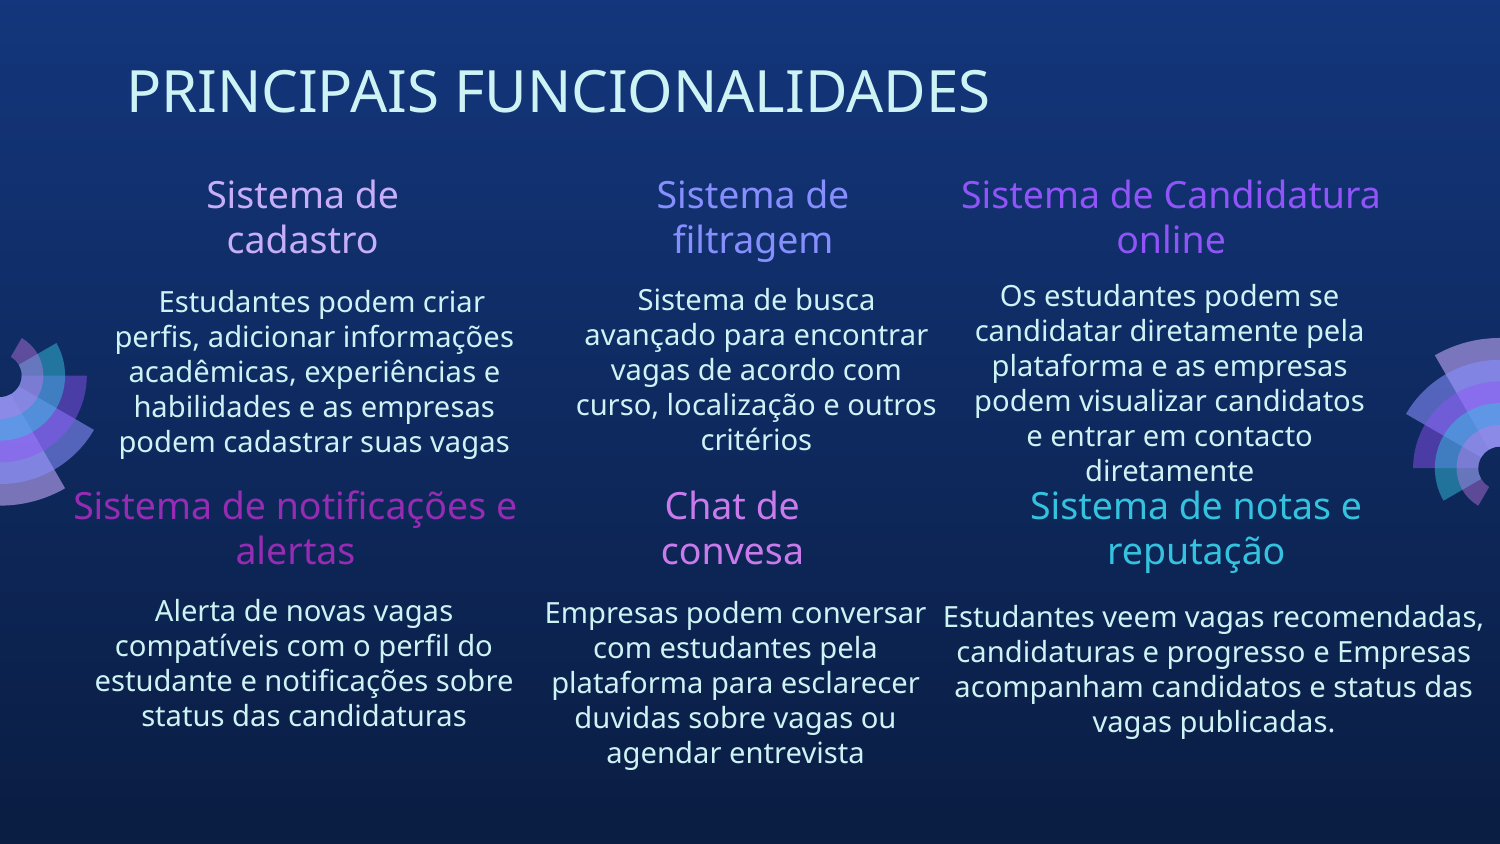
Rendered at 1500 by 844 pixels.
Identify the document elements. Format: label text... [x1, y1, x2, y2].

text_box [93, 197, 536, 372]
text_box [38, 499, 553, 693]
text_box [941, 197, 1402, 366]
title PRINCIPAIS FUNCIONALIDADES [111, 38, 1375, 133]
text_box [966, 508, 1500, 687]
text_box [558, 197, 938, 370]
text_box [506, 509, 965, 683]
